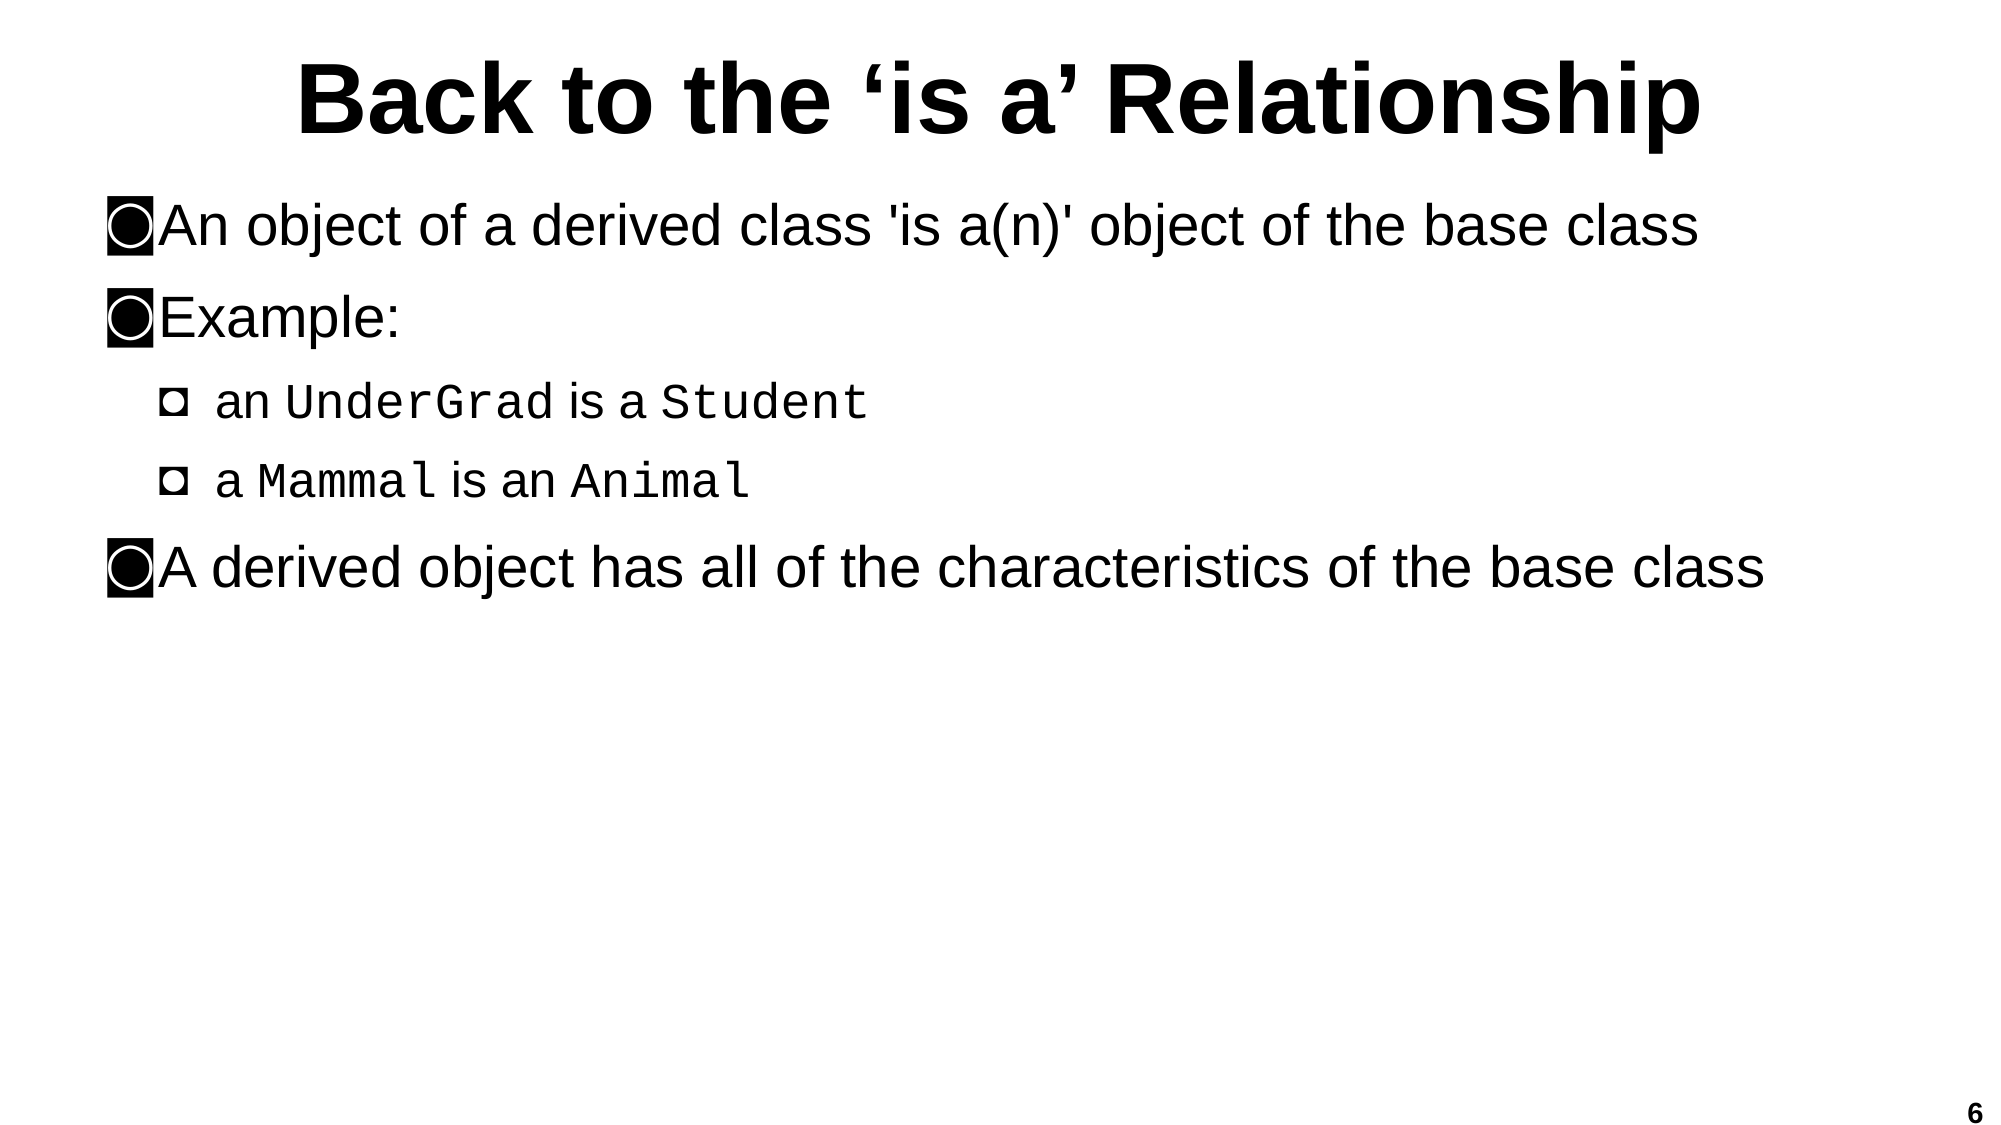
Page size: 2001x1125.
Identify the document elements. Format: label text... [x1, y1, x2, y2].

title Back to the ‘is a’ Relationship [0, 0, 2000, 188]
slide_number 6 [1912, 1099, 1999, 1124]
list An object of a derived class 'is a(n)' object of the base class Example: an UnderGrad is a Student a Mammal is an Animal A derived object has all of the characteristics of the base class [87, 187, 2000, 1100]
